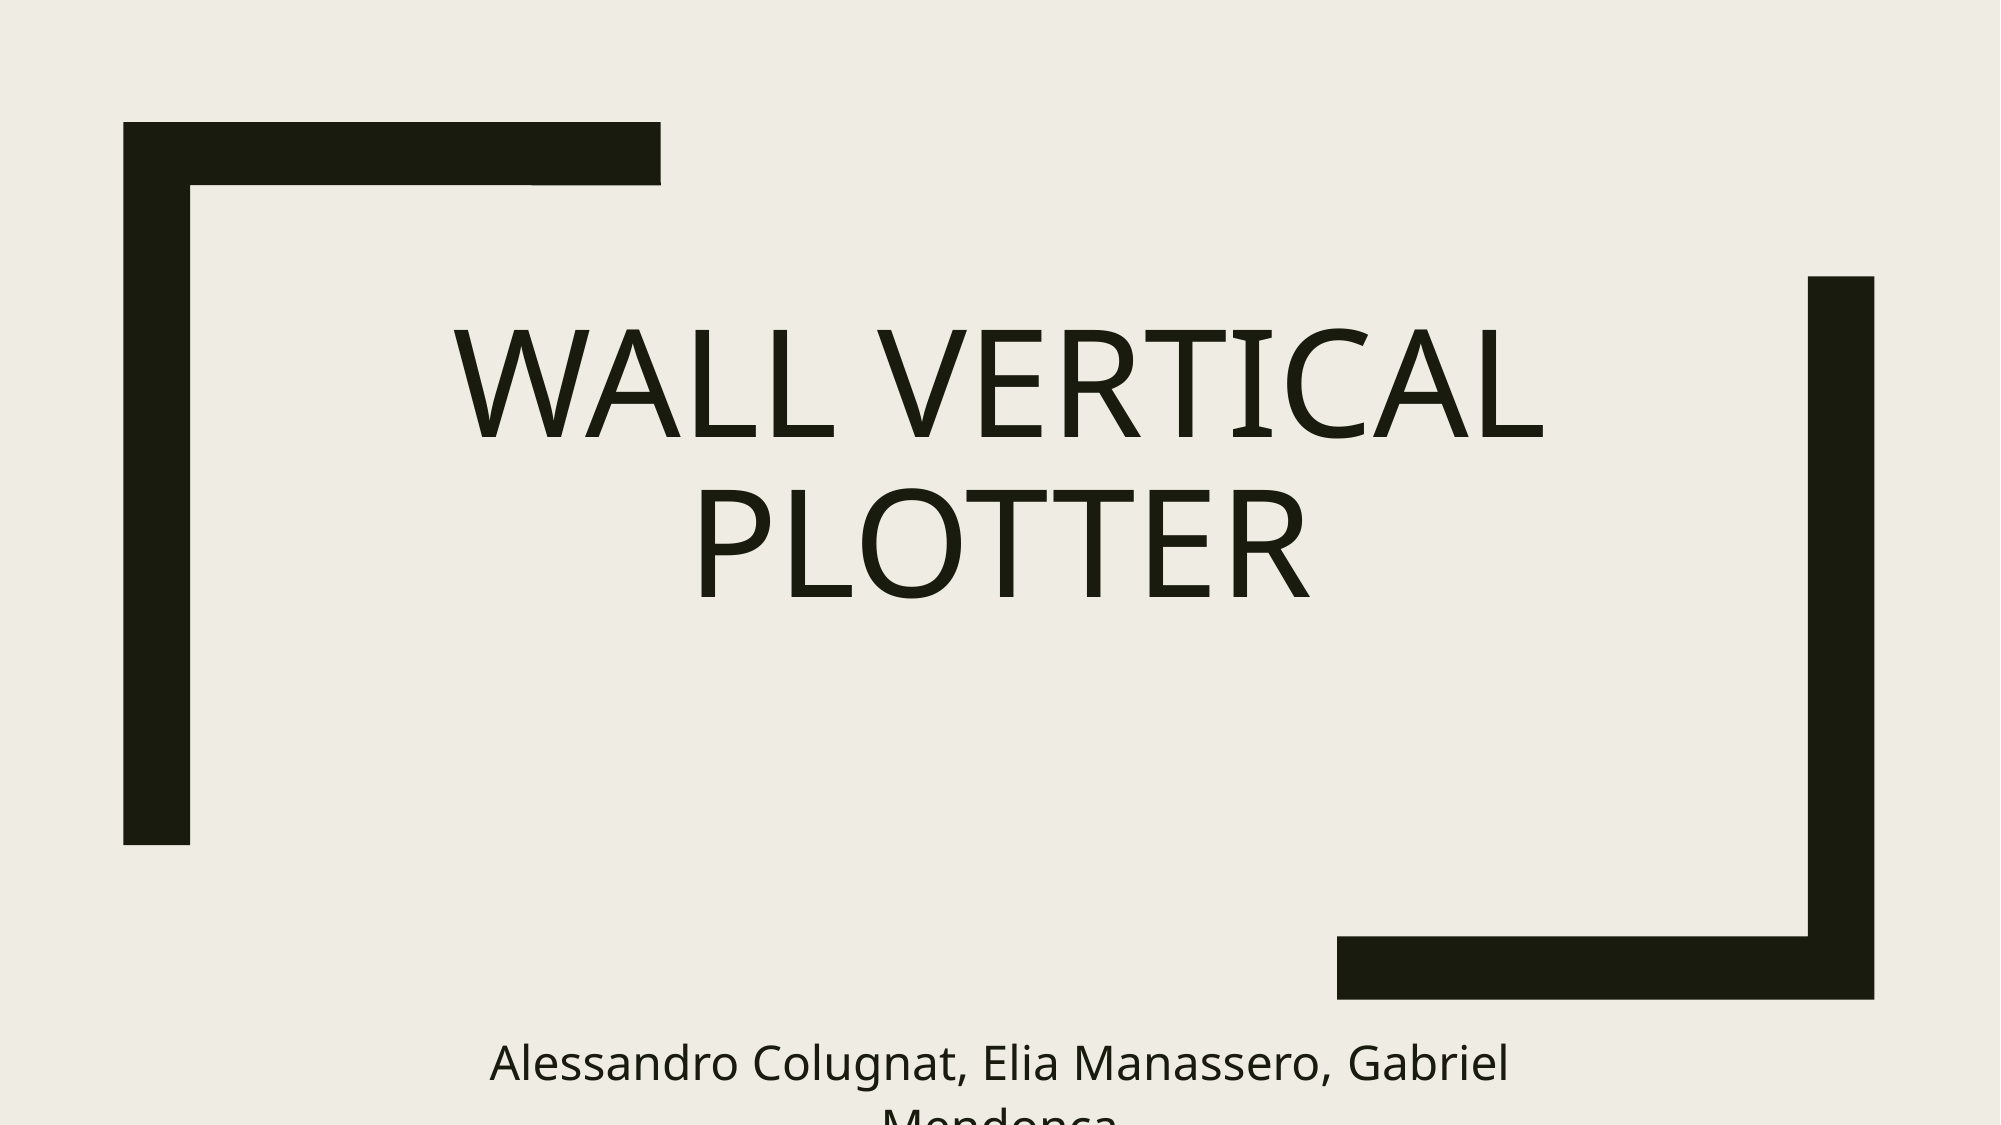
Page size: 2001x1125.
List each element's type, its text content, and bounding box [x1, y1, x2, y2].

title Wall vertical plotter [314, 293, 1686, 638]
subtitle Alessandro Colugnat, Elia Manassero, Gabriel Mendonça [393, 1018, 1607, 1125]
